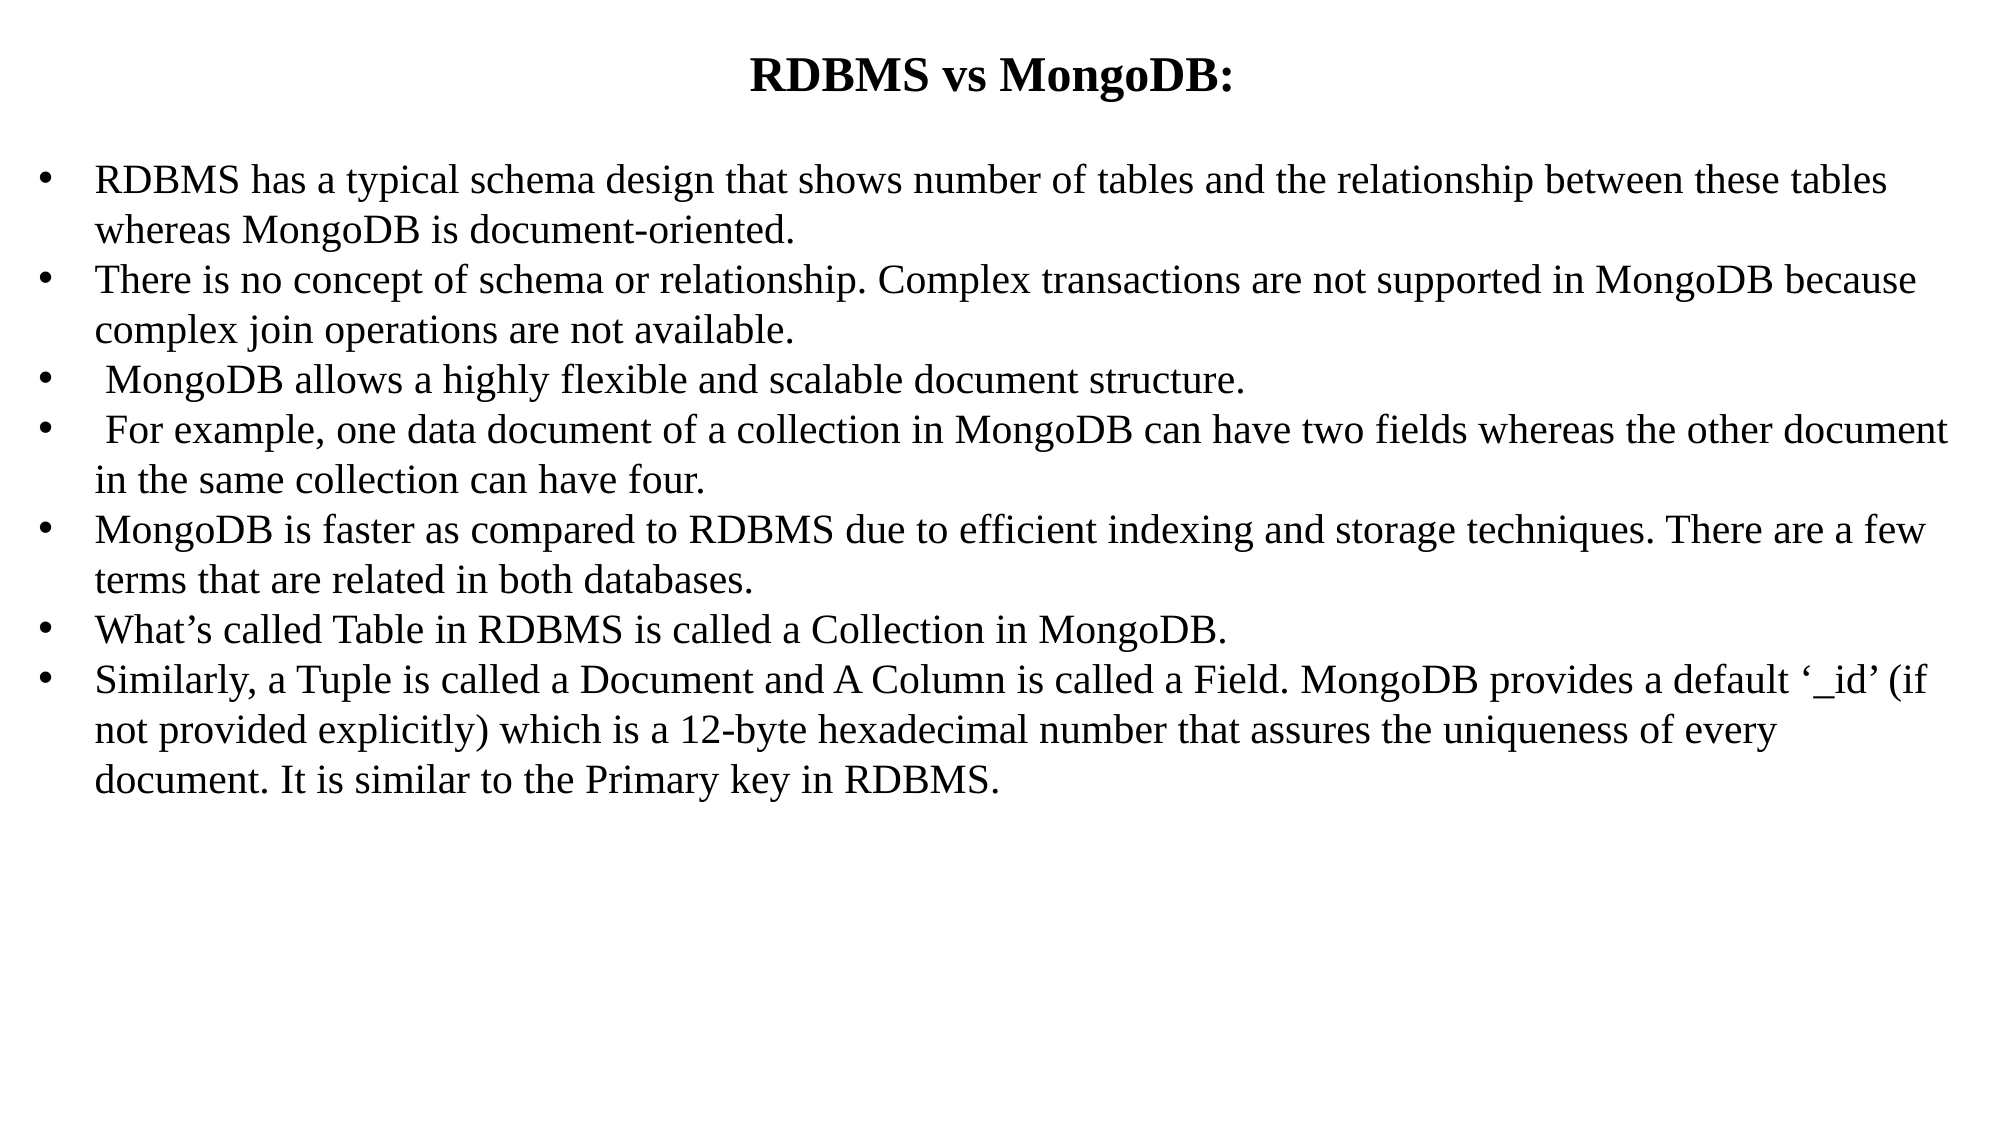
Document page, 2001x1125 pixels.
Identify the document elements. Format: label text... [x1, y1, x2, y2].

text_box RDBMS vs MongoDB: RDBMS has a typical schema design that shows number of tables and the relationship between these tables whereas MongoDB is document-oriented. There is no concept of schema or relationship. Complex transactions are not supported in MongoDB because complex join operations are not available. MongoDB allows a highly flexible and scalable document structure. For example, one data document of a collection in MongoDB can have two fields whereas the other document in the same collection can have four. MongoDB is faster as compared to RDBMS due to efficient indexing and storage techniques. There are a few terms that are related in both databases. What’s called Table in RDBMS is called a Collection in MongoDB. Similarly, a Tuple is called a Document and A Column is called a Field. MongoDB provides a default ‘_id’ (if not provided explicitly) which is a 12-byte hexadecimal number that assures the uniqueness of every document. It is similar to the Primary key in RDBMS. [23, 34, 1974, 810]
